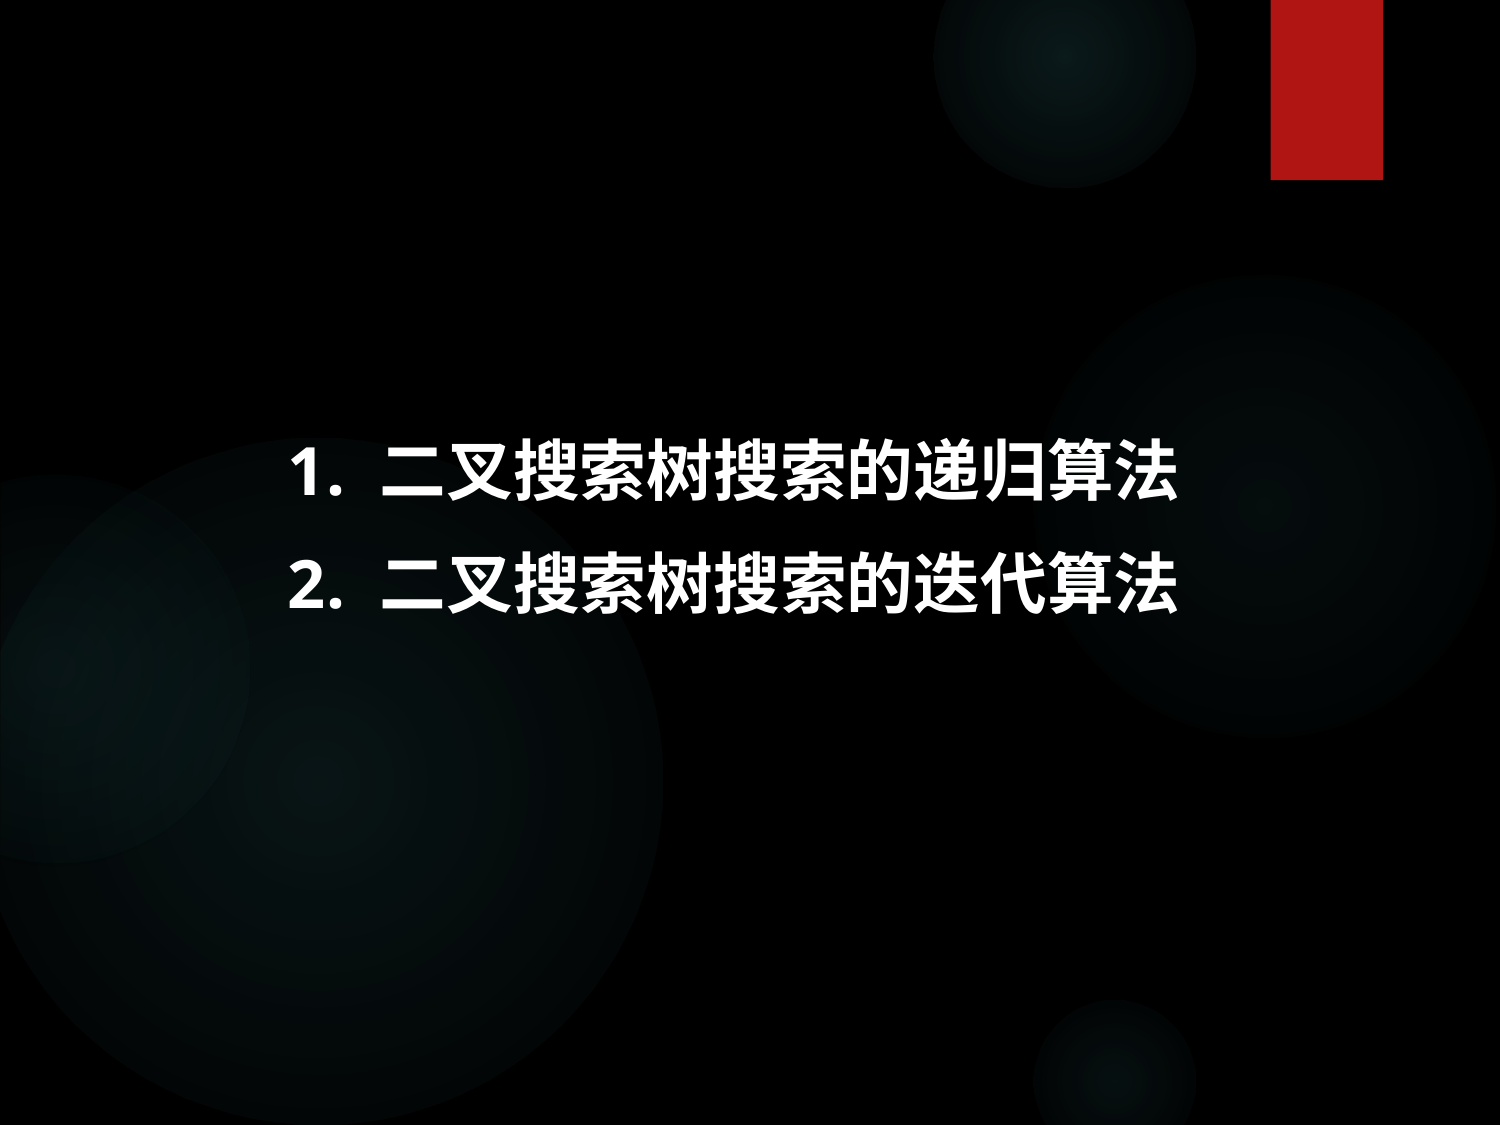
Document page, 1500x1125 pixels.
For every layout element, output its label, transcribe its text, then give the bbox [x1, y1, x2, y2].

text_box 二叉搜索树搜索的递归算法 二叉搜索树搜索的迭代算法 [272, 421, 1271, 630]
